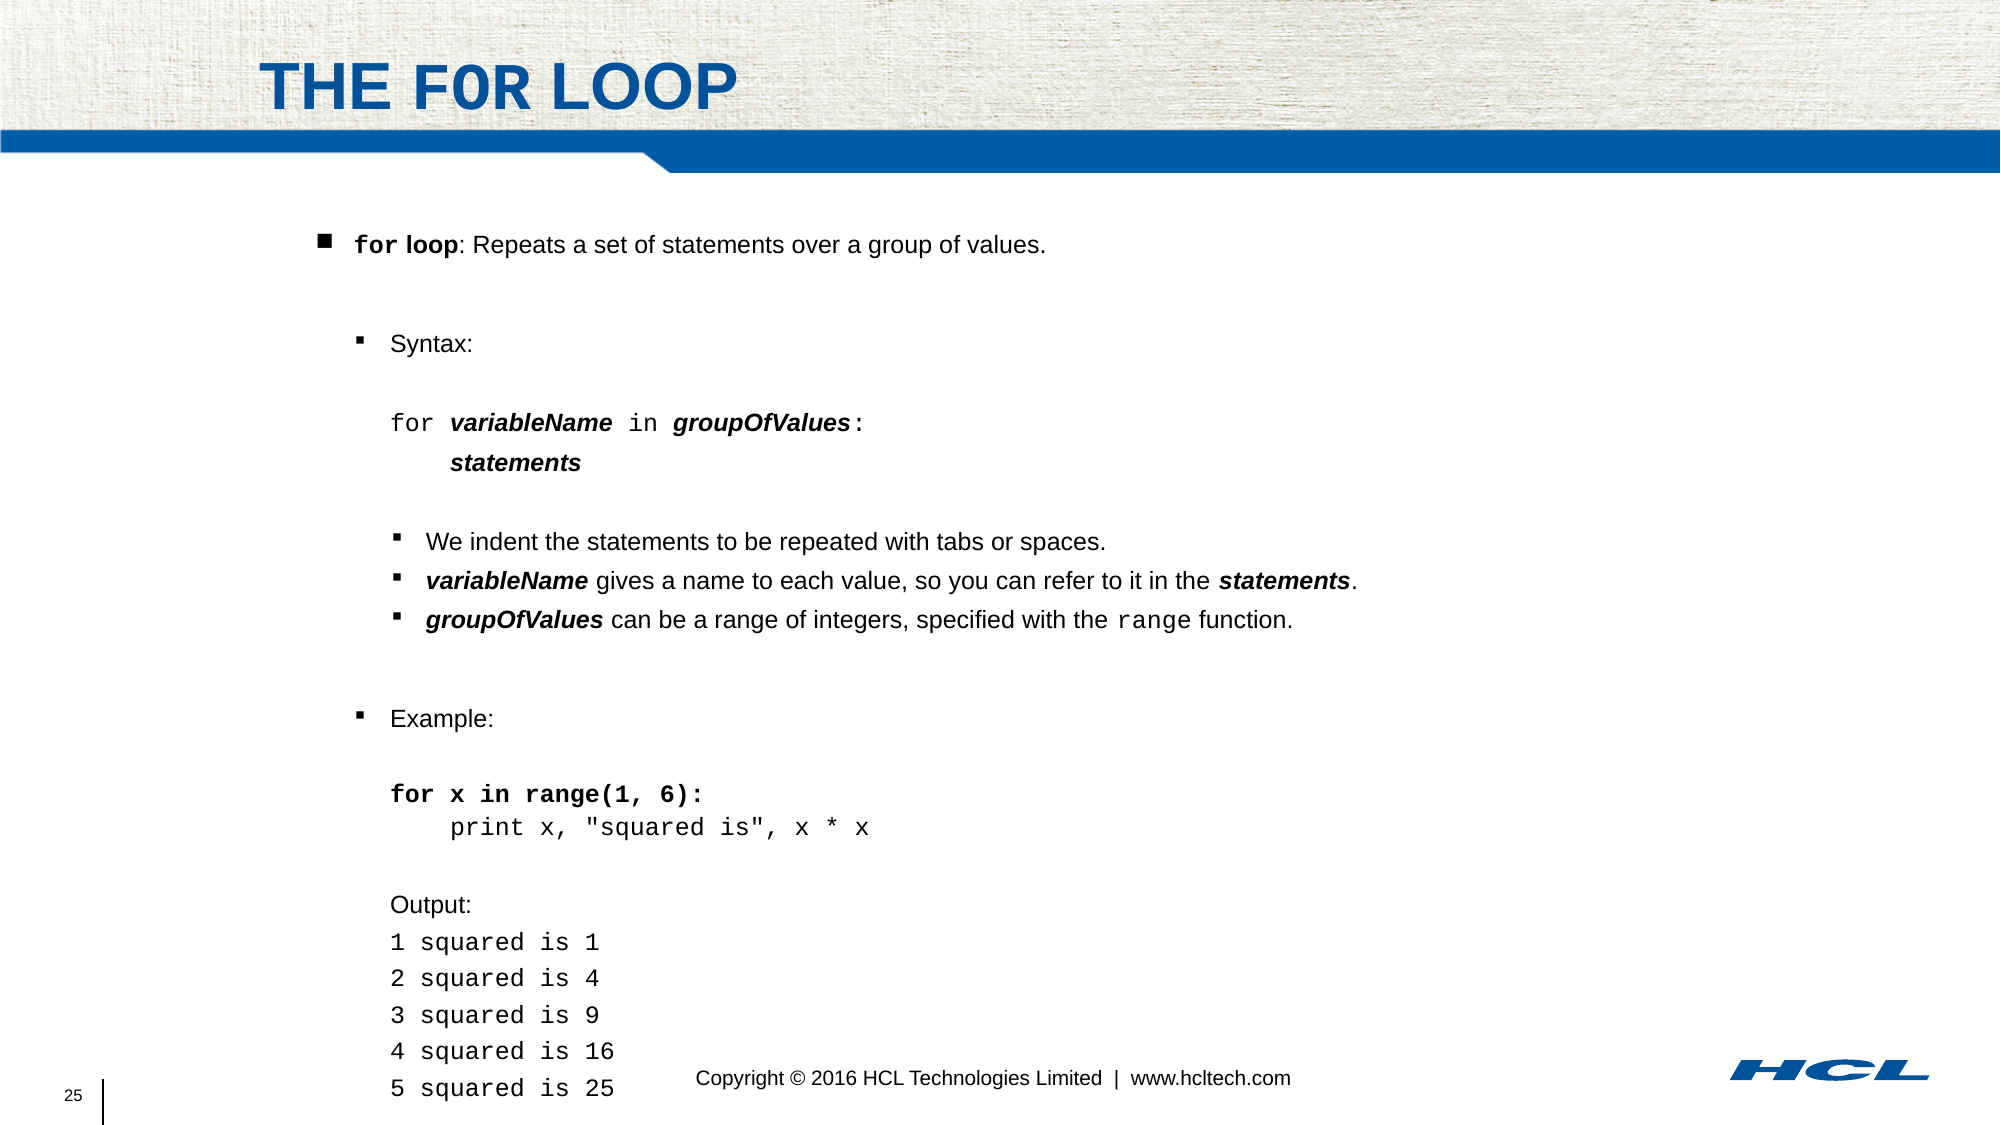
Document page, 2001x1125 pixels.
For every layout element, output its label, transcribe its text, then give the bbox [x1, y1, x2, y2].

picture [0, 0, 2000, 173]
title The for loop [252, 0, 1437, 166]
list for loop: Repeats a set of statements over a group of values. Syntax: for variableName in groupOfValues: statements We indent the statements to be repeated with tabs or spaces. variableName gives a name to each value, so you can refer to it in the statements. groupOfValues can be a range of integers, specified with the range function. Example: for x in range(1, 6): print x, "squared is", x * x Output: 1 squared is 1 2 squared is 4 3 squared is 9 4 squared is 16 5 squared is 25 [300, 224, 1700, 1063]
